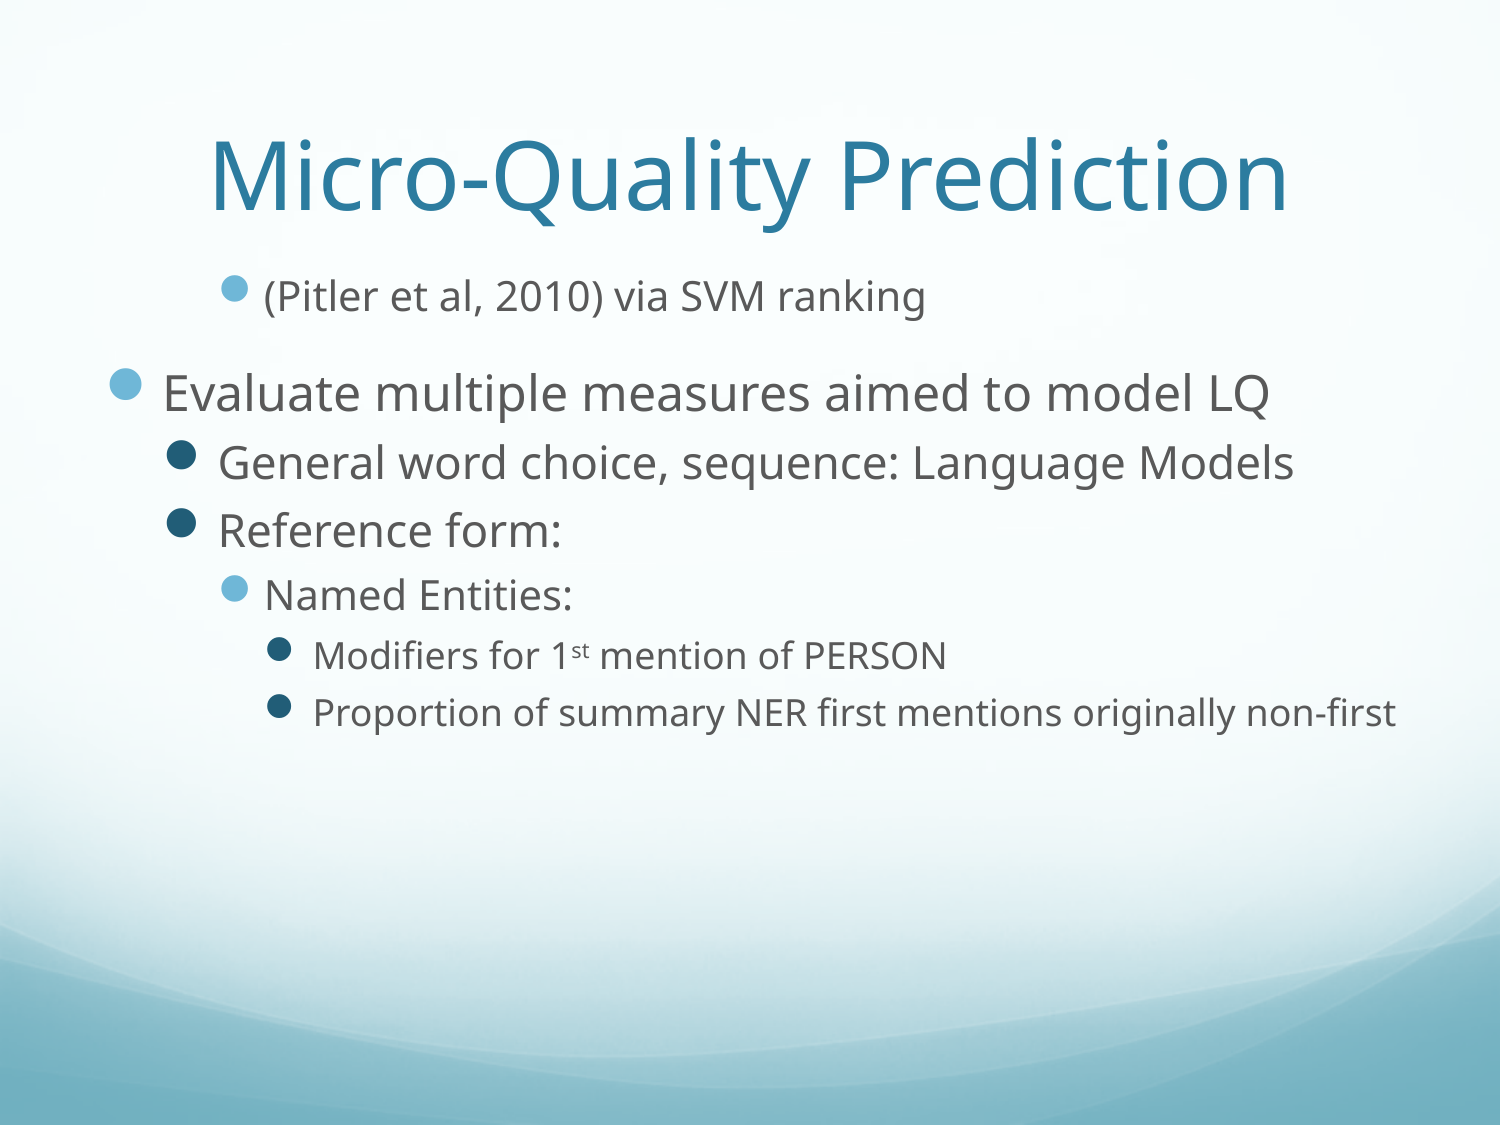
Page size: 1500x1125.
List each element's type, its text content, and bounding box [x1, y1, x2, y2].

title Micro-Quality Prediction [90, 17, 1410, 237]
list (Pitler et al, 2010) via SVM ranking Evaluate multiple measures aimed to model LQ General word choice, sequence: Language Models Reference form: Named Entities: Modifiers for 1st mention of PERSON Proportion of summary NER first mentions originally non-first [90, 262, 1470, 975]
